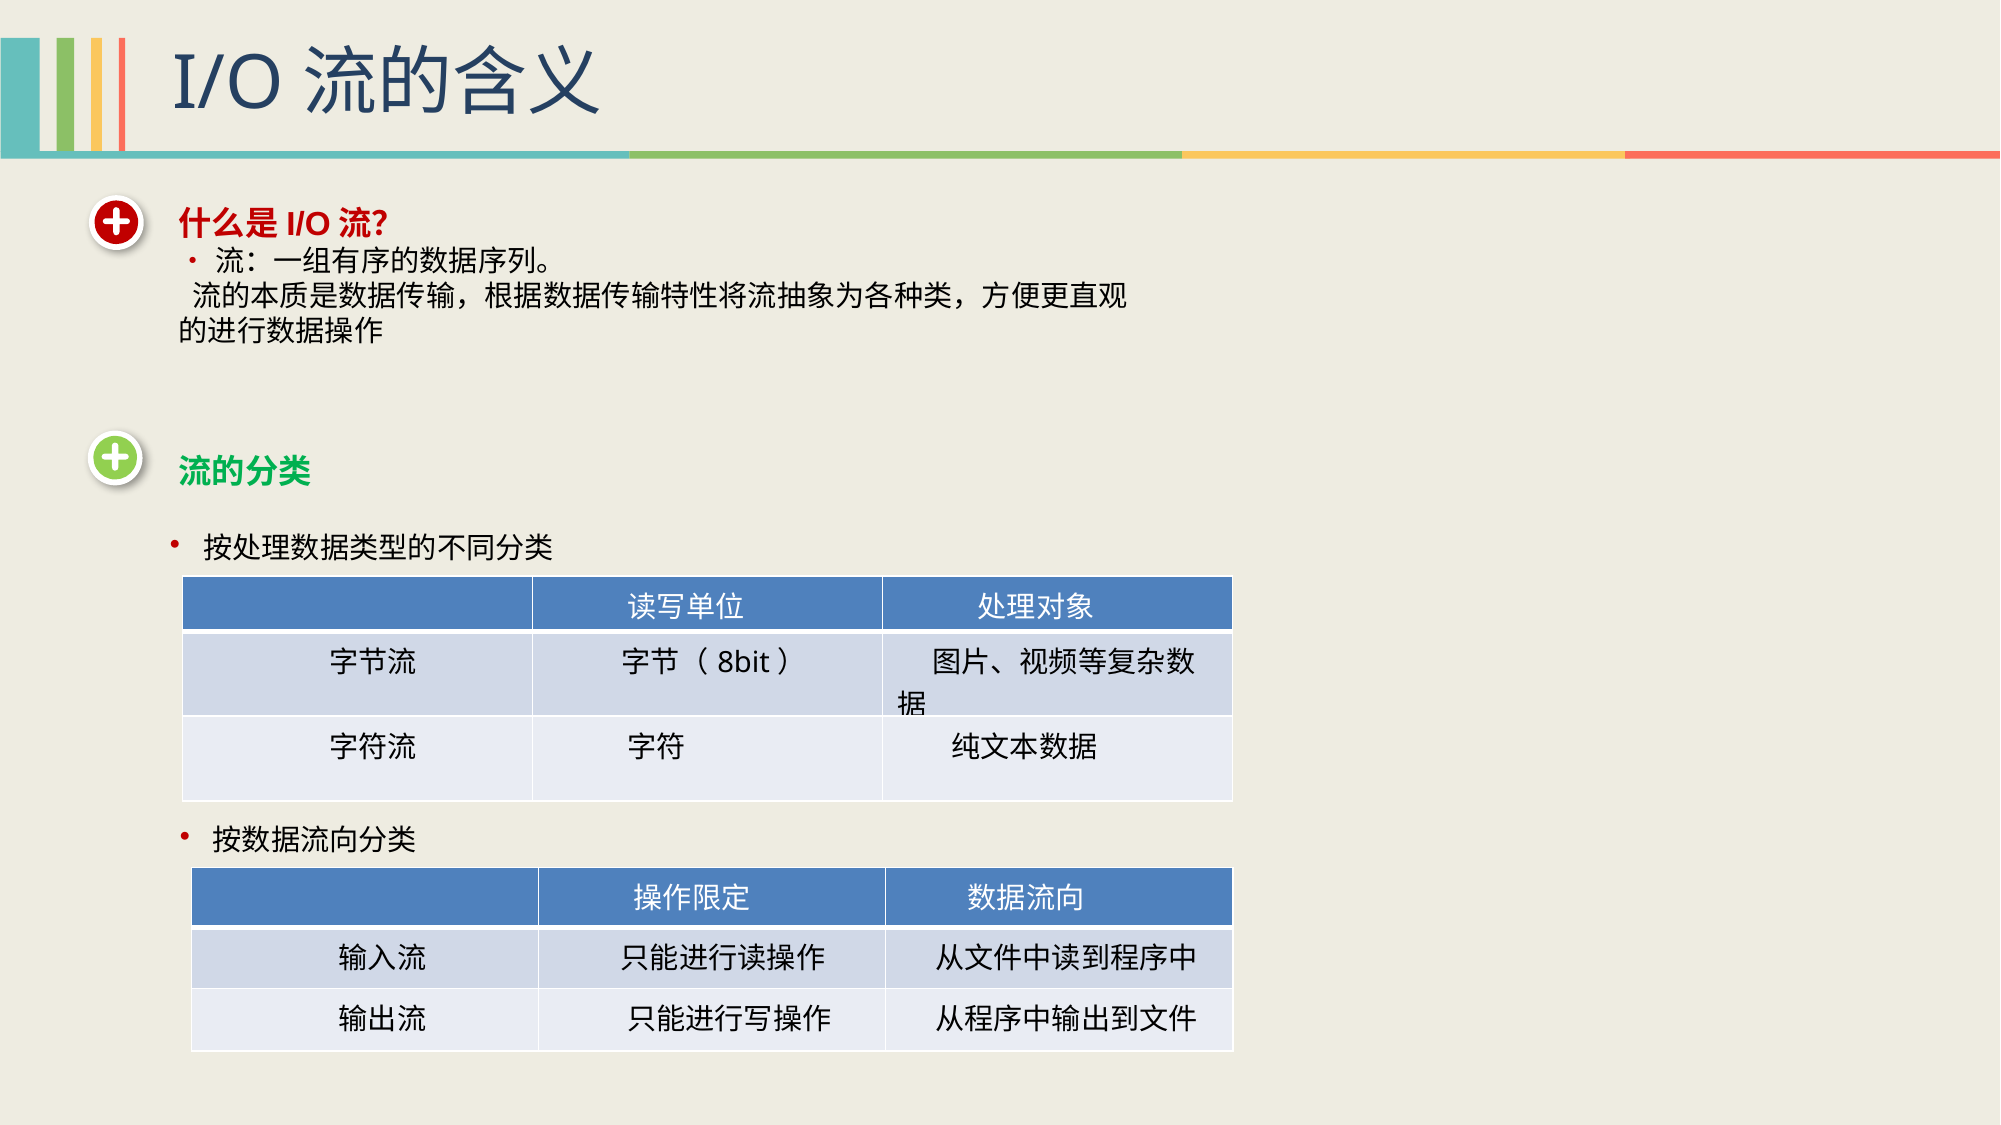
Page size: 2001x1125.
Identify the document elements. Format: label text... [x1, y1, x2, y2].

table_cell 输入流 [192, 930, 538, 988]
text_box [88, 194, 144, 251]
table_header [183, 577, 532, 629]
table_header 数据流向 [886, 868, 1232, 925]
text_box •按处理数据类型的不同分类 [133, 514, 569, 574]
table_cell 从文件中读到程序中 [886, 930, 1232, 988]
text_box 什么是I/O流？ •流：一组有序的数据序列。 流的本质是数据传输，根据数据传输特性将流抽象为各种类，方便更直观的进行数据操作 [164, 195, 1157, 425]
table_cell 图片、视频等复杂数据 [883, 634, 1232, 715]
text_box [87, 430, 143, 486]
table_cell 从程序中输出到文件 [886, 989, 1232, 1050]
table_cell 只能进行读操作 [539, 930, 885, 988]
table_cell 字节（8bit） [533, 634, 882, 715]
text_box •按数据流向分类 [142, 805, 432, 866]
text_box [0, 150, 2001, 159]
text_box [0, 37, 126, 149]
table_cell 纯文本数据 [883, 717, 1232, 800]
table_header 读写单位 [533, 577, 882, 629]
table_cell 字节流 [183, 634, 532, 715]
table_header 操作限定 [539, 868, 885, 925]
table_cell 只能进行写操作 [539, 989, 885, 1050]
table_header [192, 868, 538, 925]
text_box I/O流的含义 [157, 26, 1014, 131]
text_box 流的分类 [163, 442, 332, 498]
table_cell 输出流 [192, 989, 538, 1050]
table_cell 字符 [533, 717, 882, 800]
table_header 处理对象 [883, 577, 1232, 629]
table_cell 字符流 [183, 717, 532, 800]
